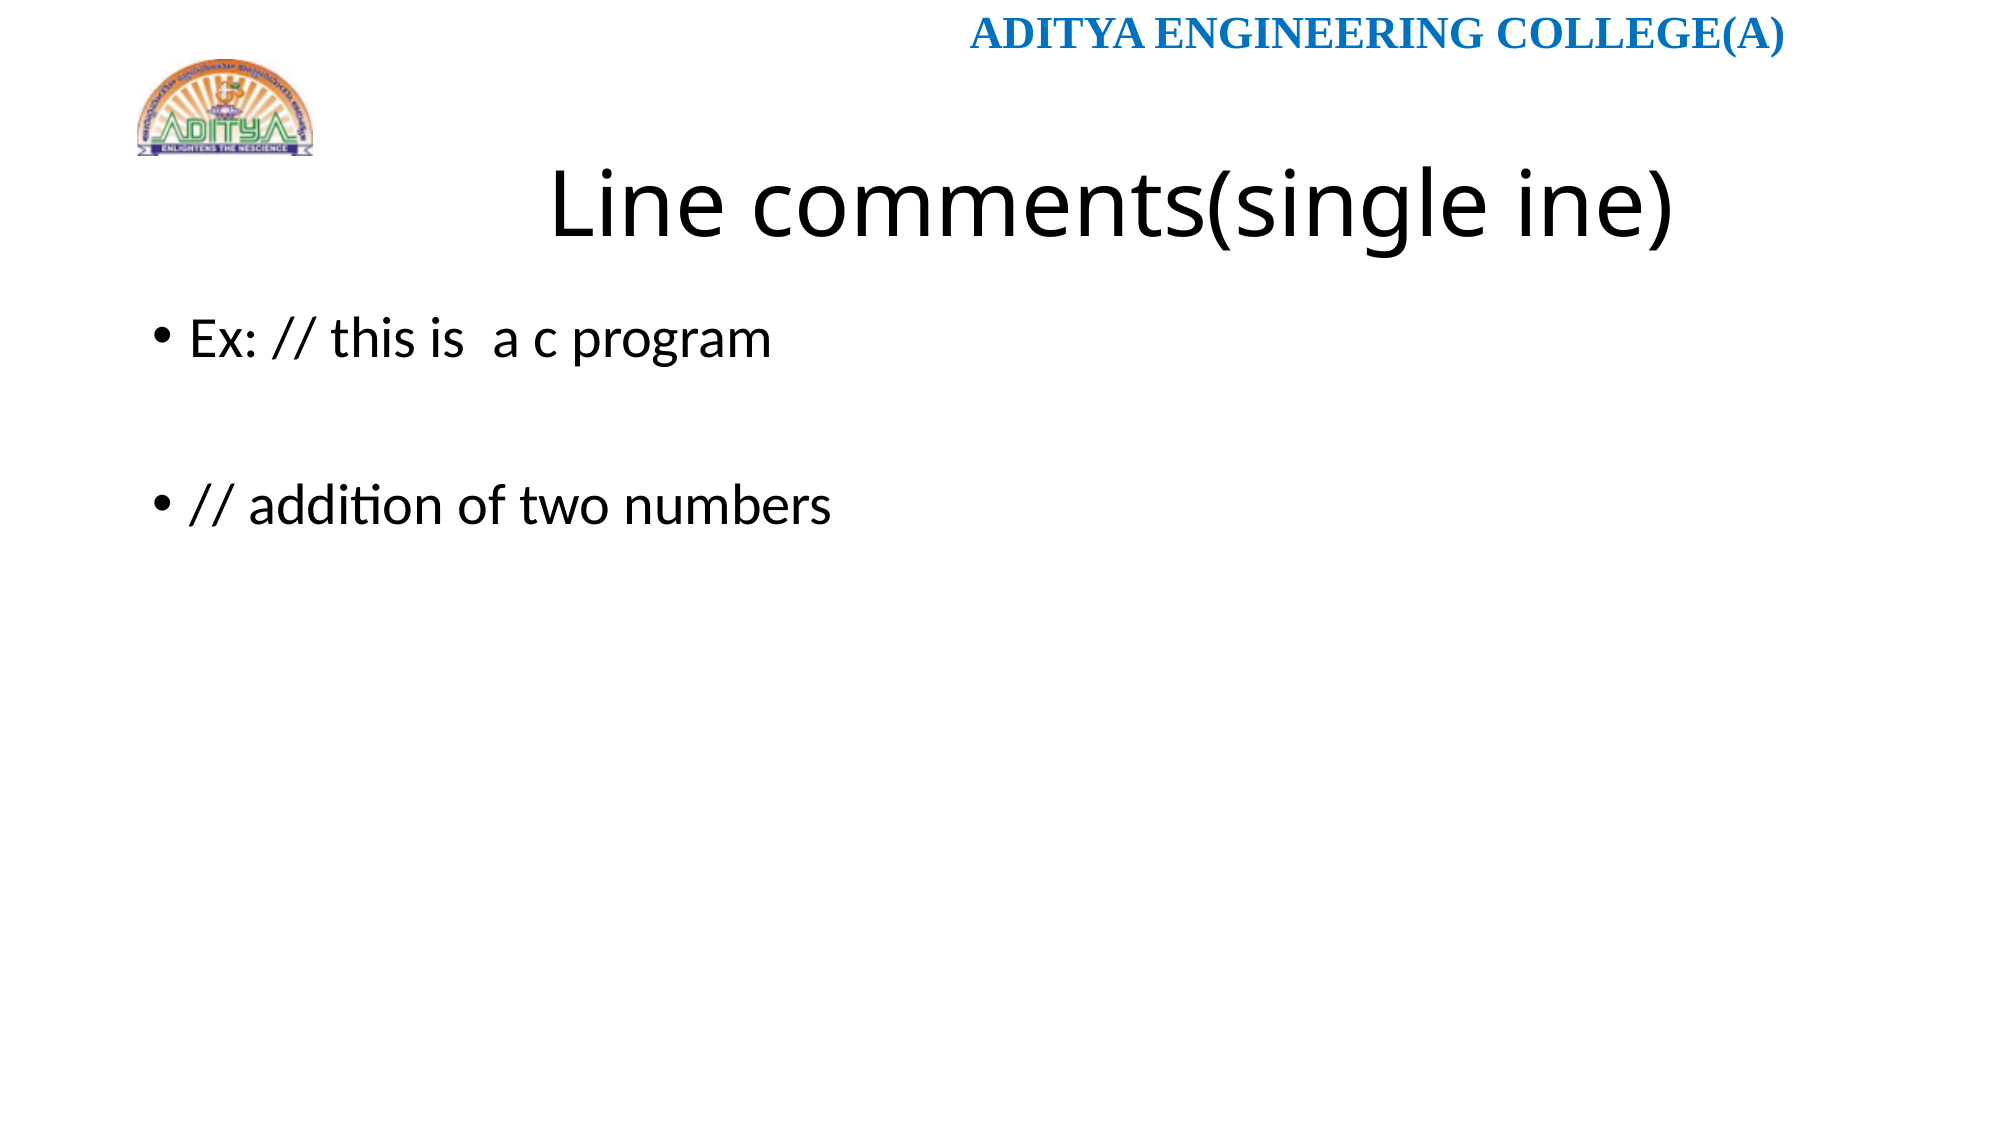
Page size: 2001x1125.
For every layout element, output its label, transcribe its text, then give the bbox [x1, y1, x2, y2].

list Ex: // this is a c program // addition of two numbers [137, 299, 1863, 1014]
title Line comments(single ine) [532, 97, 2000, 316]
picture [137, 59, 313, 156]
